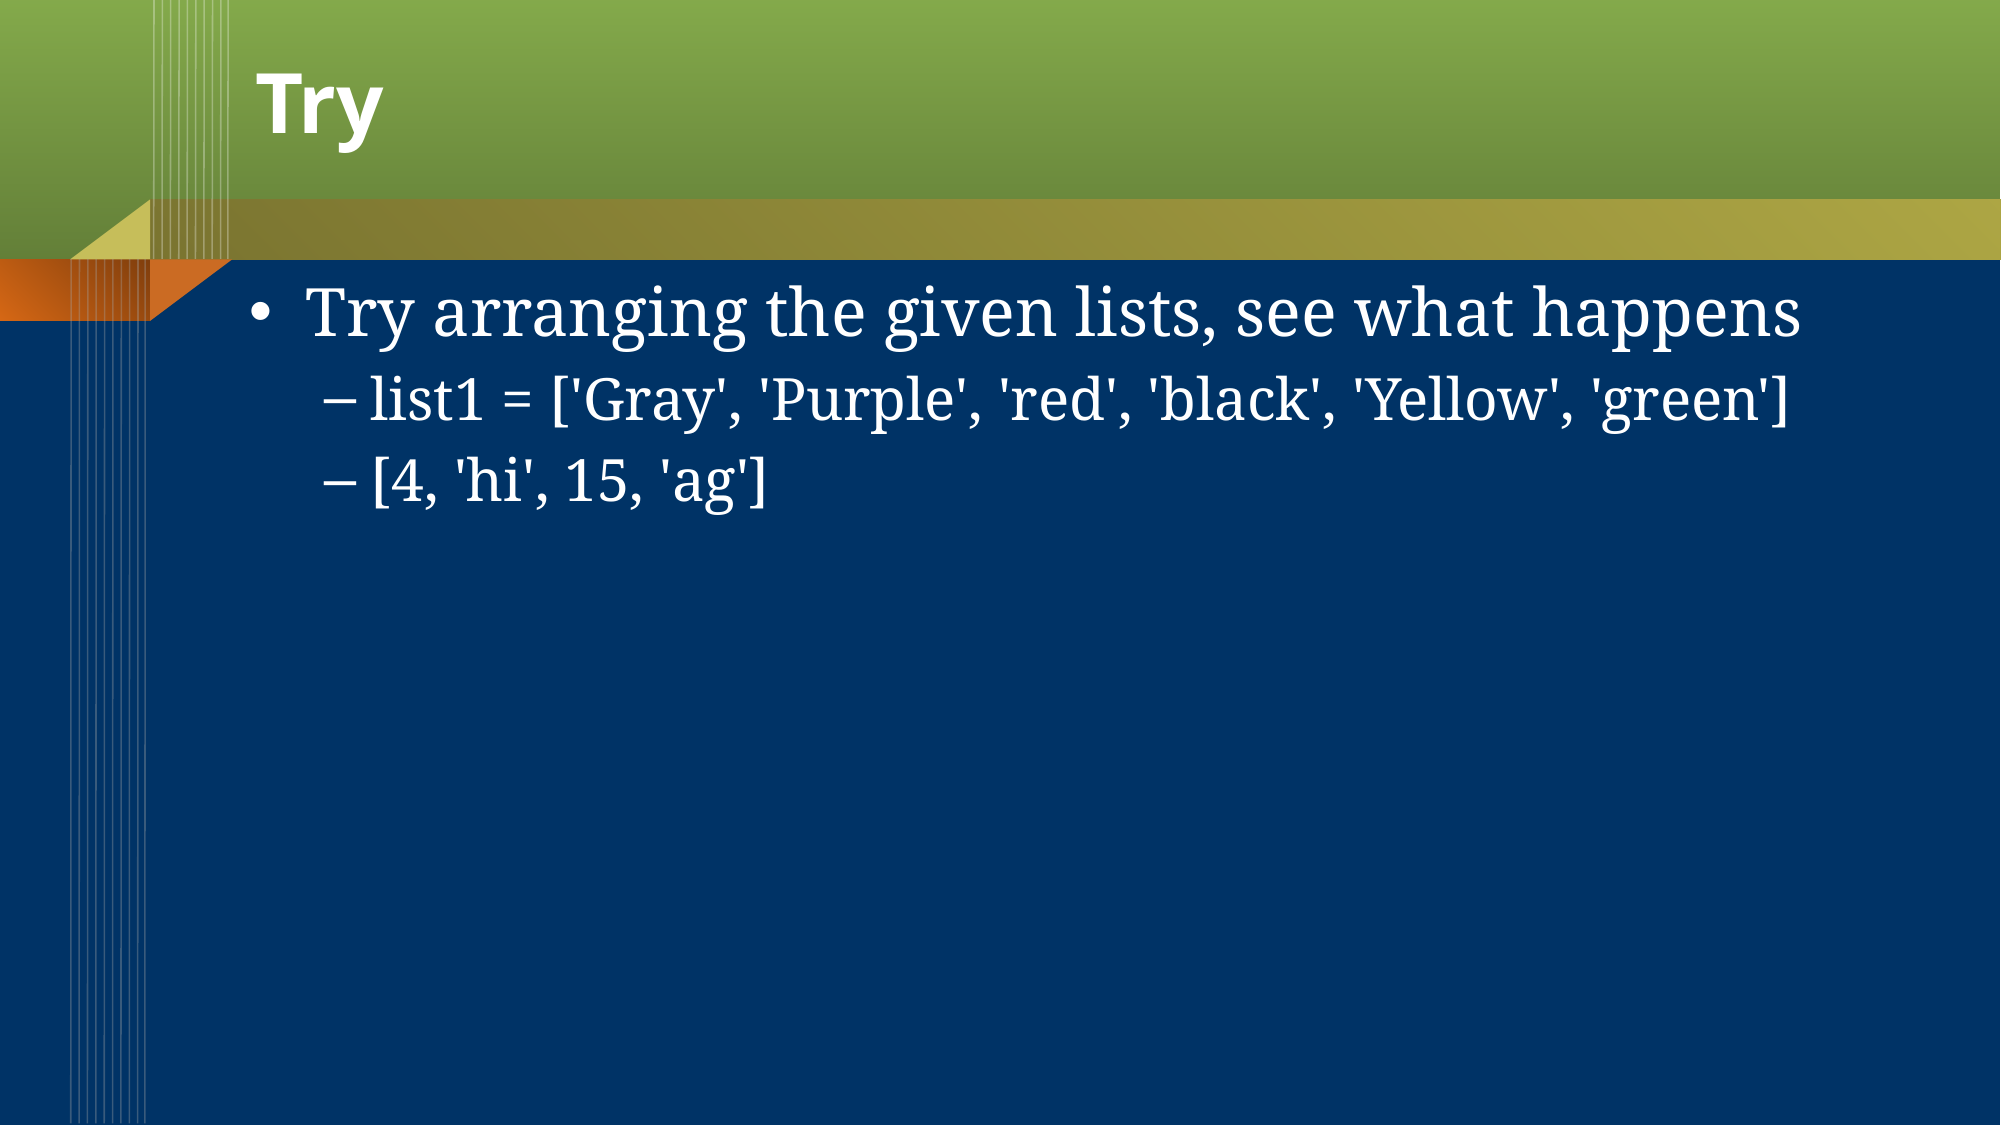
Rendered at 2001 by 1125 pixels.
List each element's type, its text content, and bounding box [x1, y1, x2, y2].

title Try [240, 6, 1916, 194]
list Try arranging the given lists, see what happens list1 = ['Gray', 'Purple', 'red', 'black', 'Yellow', 'green'] [4, 'hi', 15, 'ag'] [233, 262, 1900, 1005]
